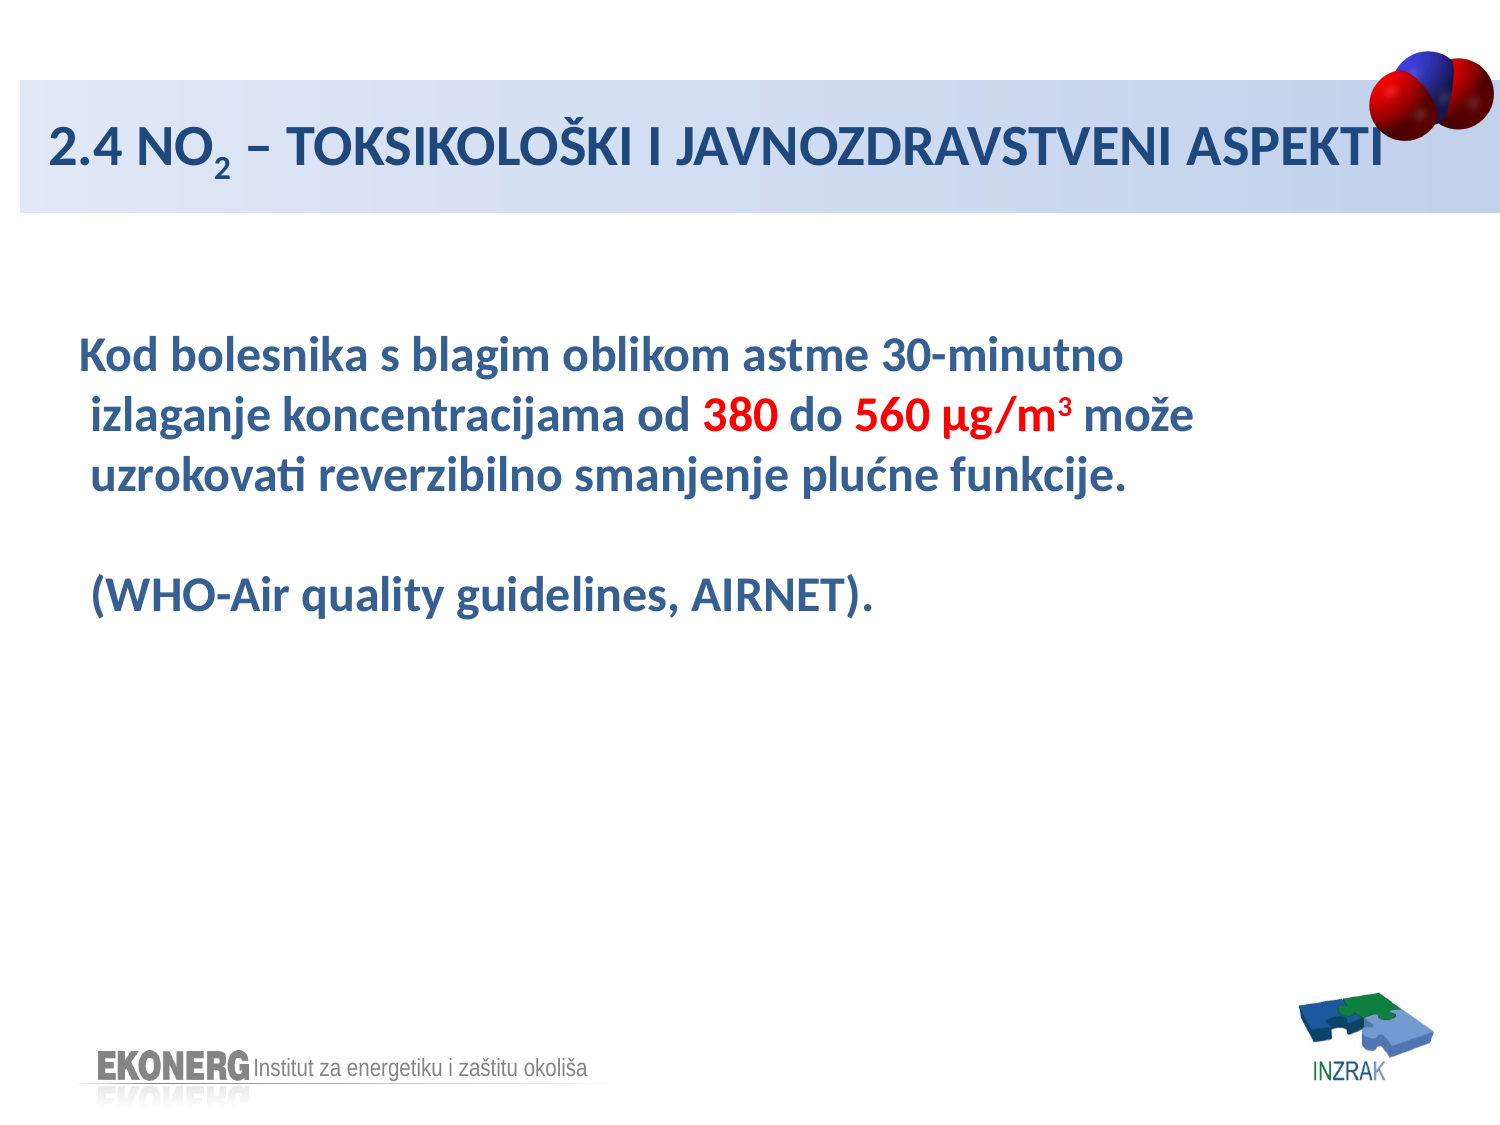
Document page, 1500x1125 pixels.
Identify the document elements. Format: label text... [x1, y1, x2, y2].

picture [1298, 992, 1434, 1088]
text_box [61, 1038, 636, 1112]
title 2.4 NO2 – TOKSIKOLOŠKI I JAVNOZDRAVSTVENI ASPEKTI [20, 80, 1500, 213]
picture [1363, 44, 1500, 148]
text_box Kod bolesnika s blagim oblikom astme 30-minutno izlaganje koncentracijama od 380 do 560 μg/m3 može uzrokovati reverzibilno smanjenje plućne funkcije. (WHO-Air quality guidelines, AIRNET). [53, 314, 1459, 750]
